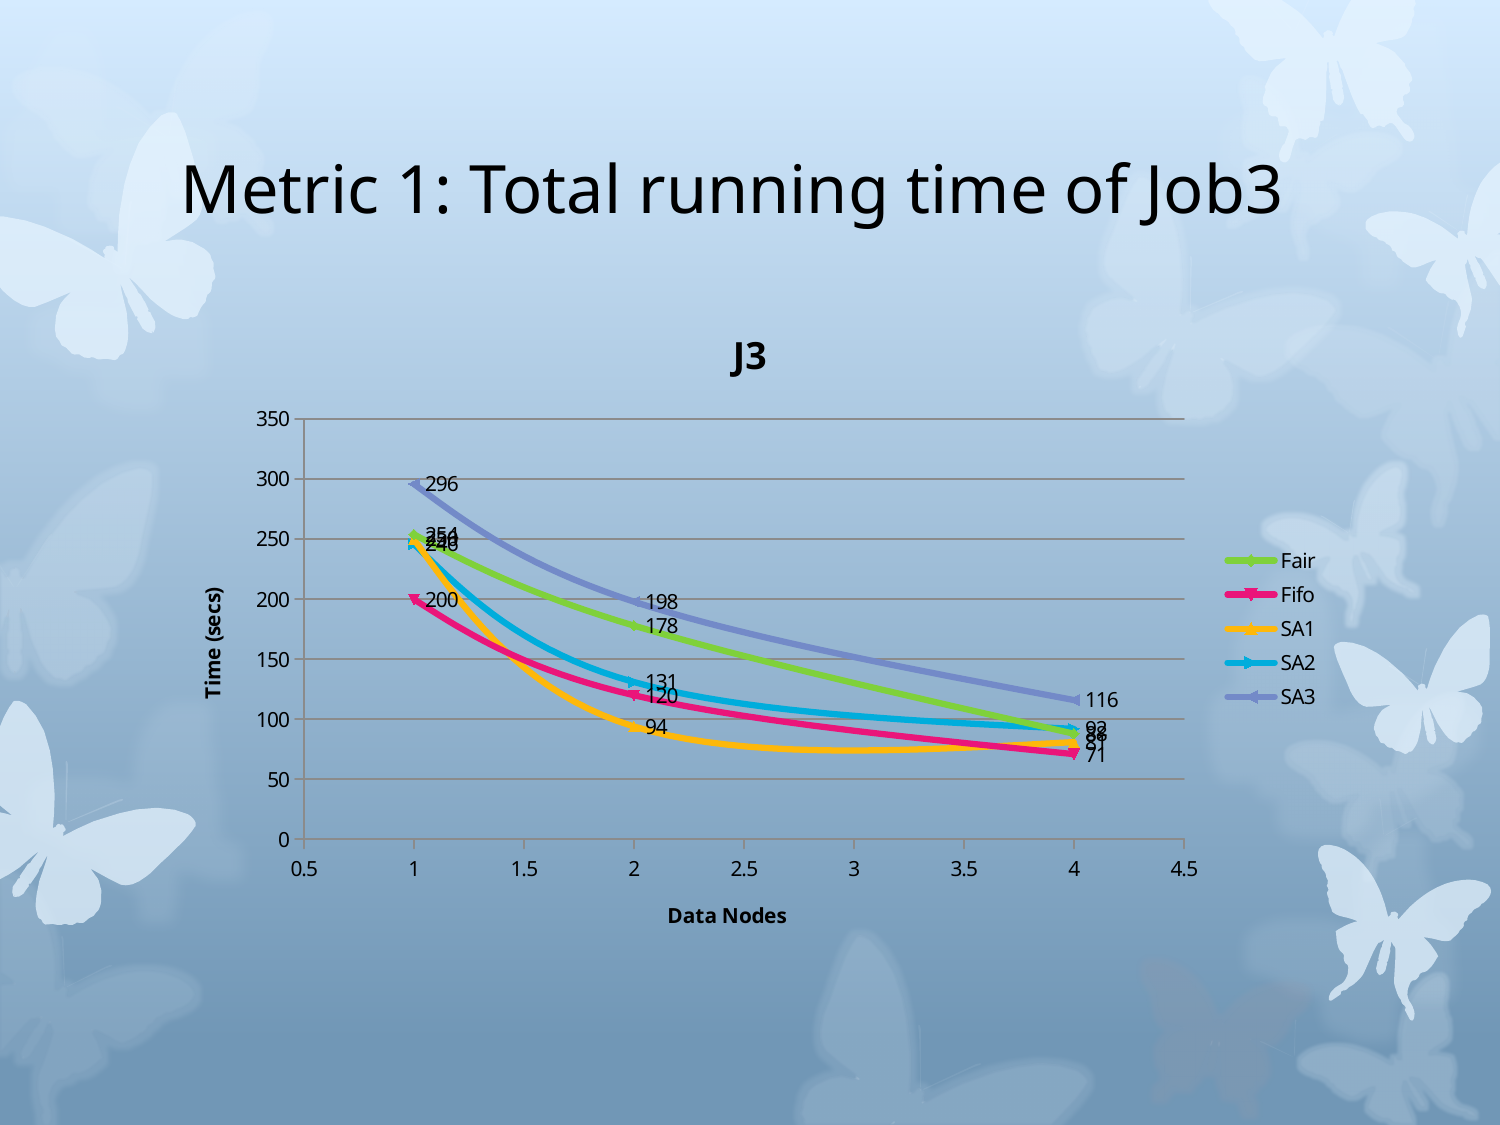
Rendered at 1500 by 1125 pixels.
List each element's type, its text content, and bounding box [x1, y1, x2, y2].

chart [165, 295, 1335, 962]
title Metric 1: Total running time of Job3 [165, 110, 1335, 263]
